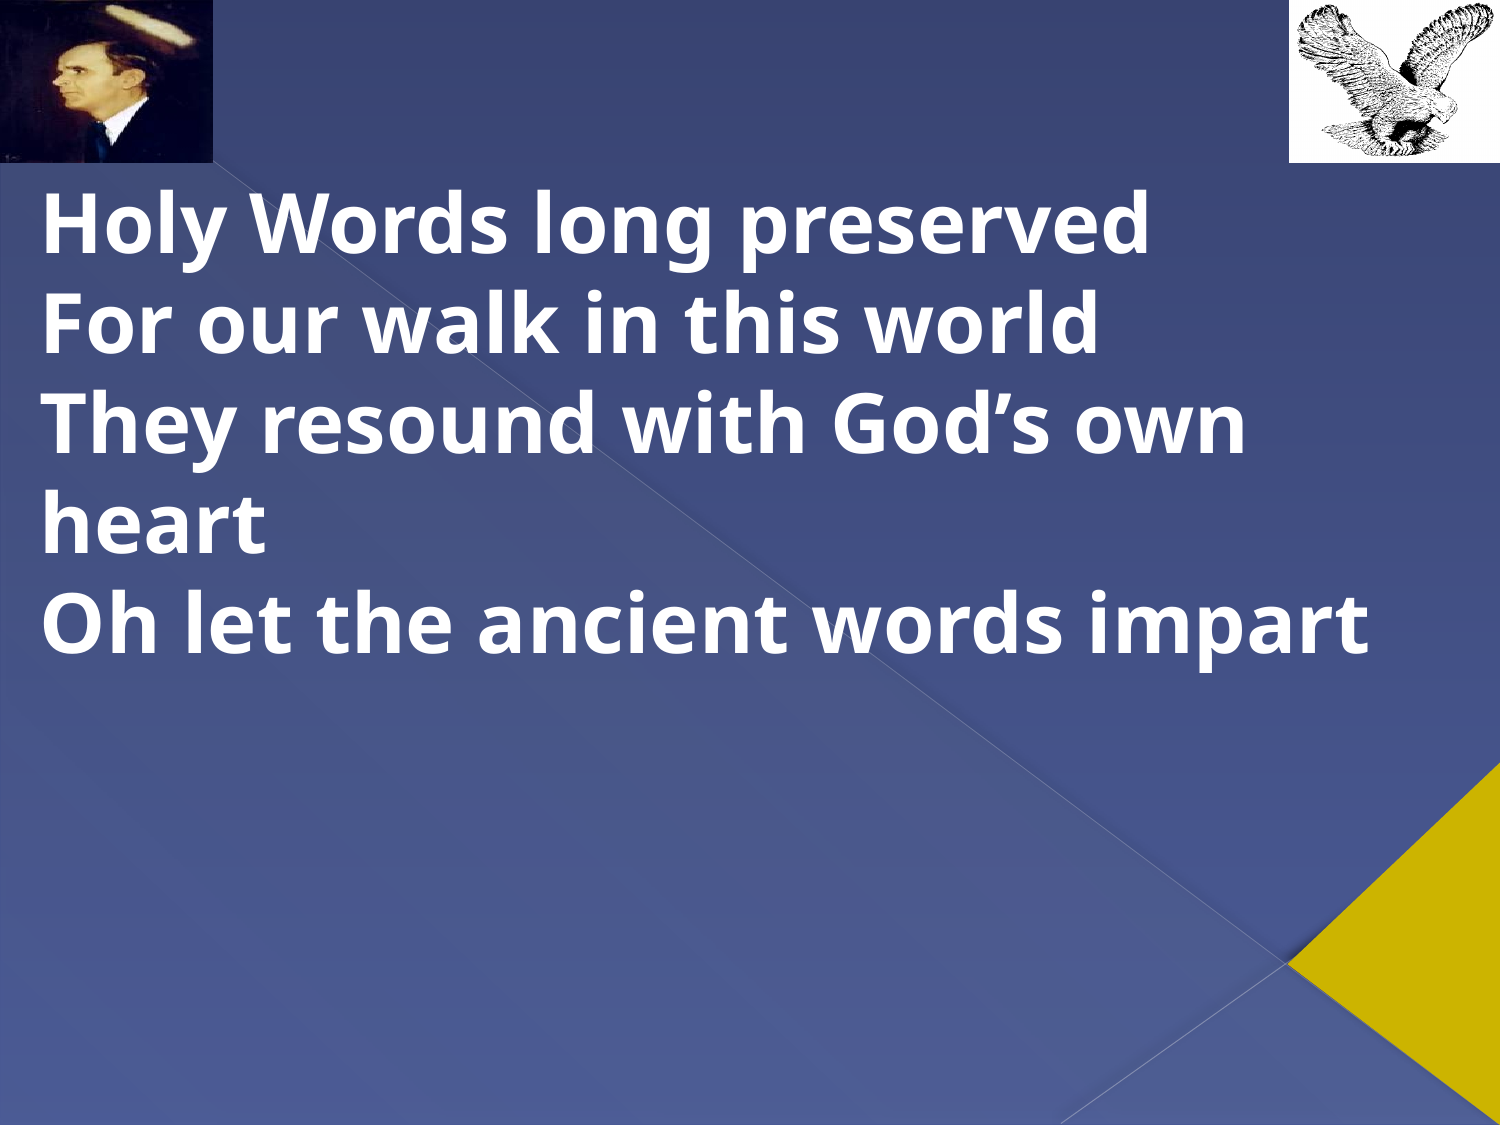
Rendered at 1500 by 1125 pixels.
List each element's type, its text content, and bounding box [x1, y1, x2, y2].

text_box Holy Words long preserved For our walk in this world They resound with God’s own heart Oh let the ancient words impart [24, 162, 1500, 678]
picture [0, 0, 213, 163]
picture [1288, 0, 1500, 163]
text_box [1285, 760, 1500, 1125]
